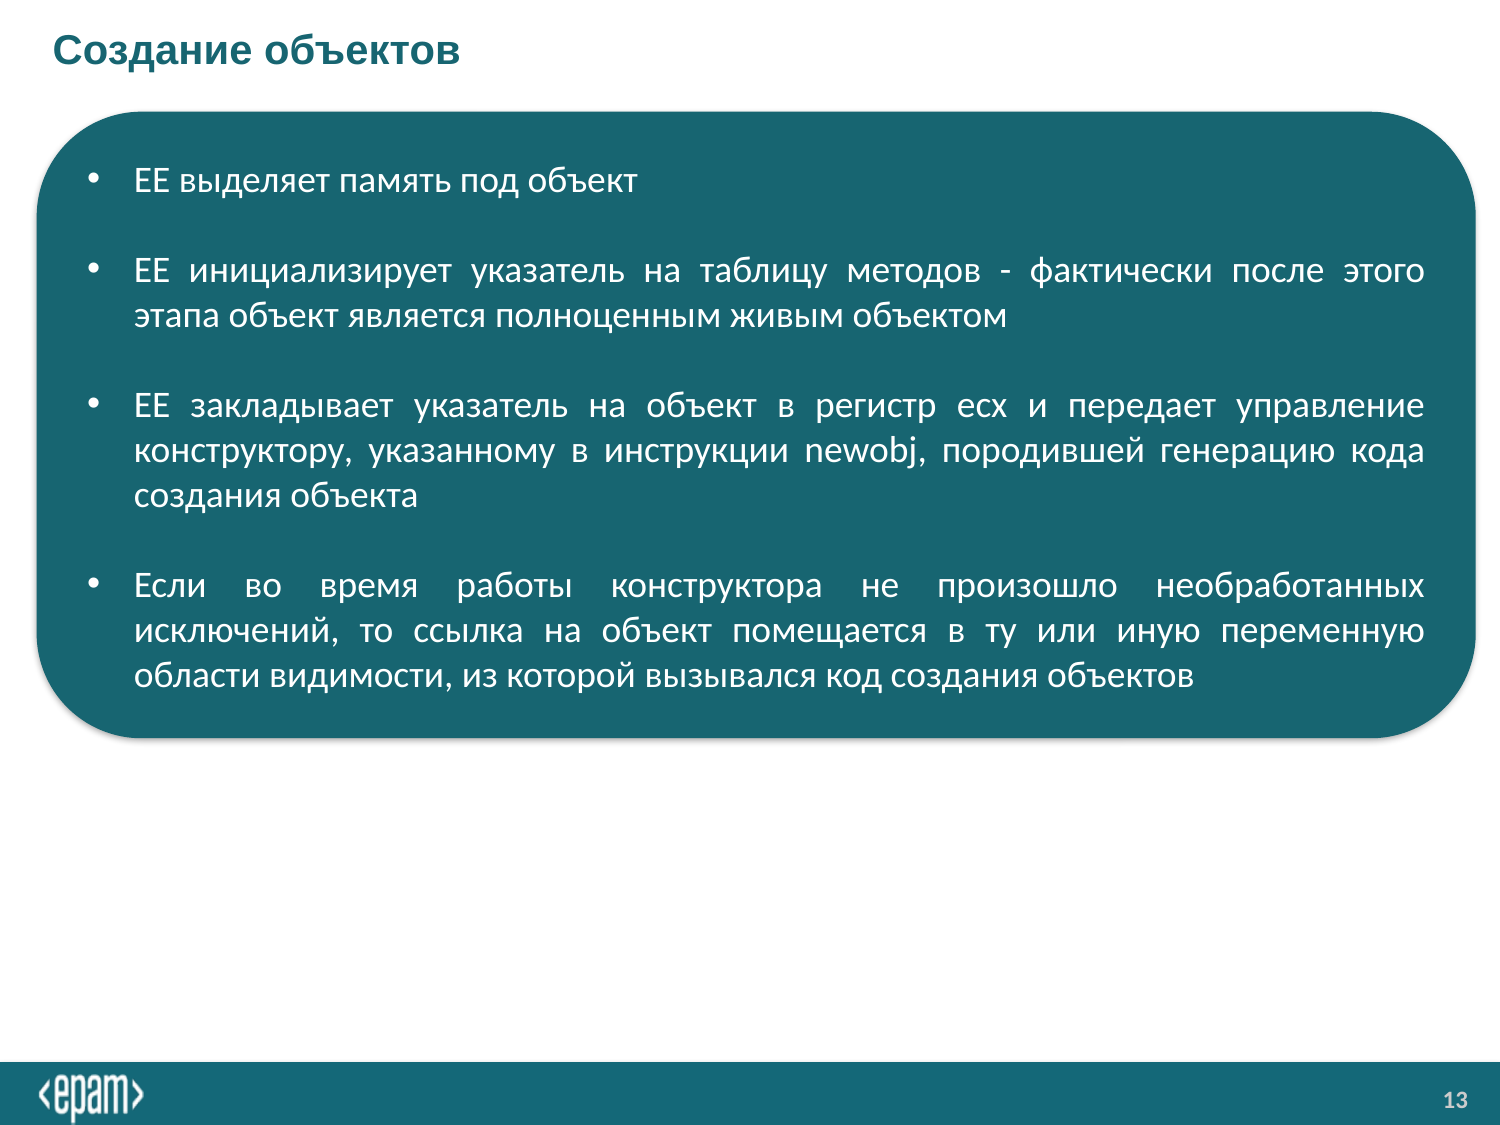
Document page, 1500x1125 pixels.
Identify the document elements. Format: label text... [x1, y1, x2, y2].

text_box EE выделяет память под объект EE инициализирует указатель на таблицу методов - фактически после этого этапа объект является полноценным живым объектом EE закладывает указатель на объект в регистр ecx и передает управление конструктору, указанному в инструкции newobj, породившей генерацию кода создания объекта Если во время работы конструктора не произошло необработанных исключений, то ссылка на объект помещается в ту или иную переменную области видимости, из которой вызывался код создания объектов [36, 111, 1476, 739]
title Создание объектов [0, 0, 1500, 95]
picture [38, 1074, 144, 1125]
